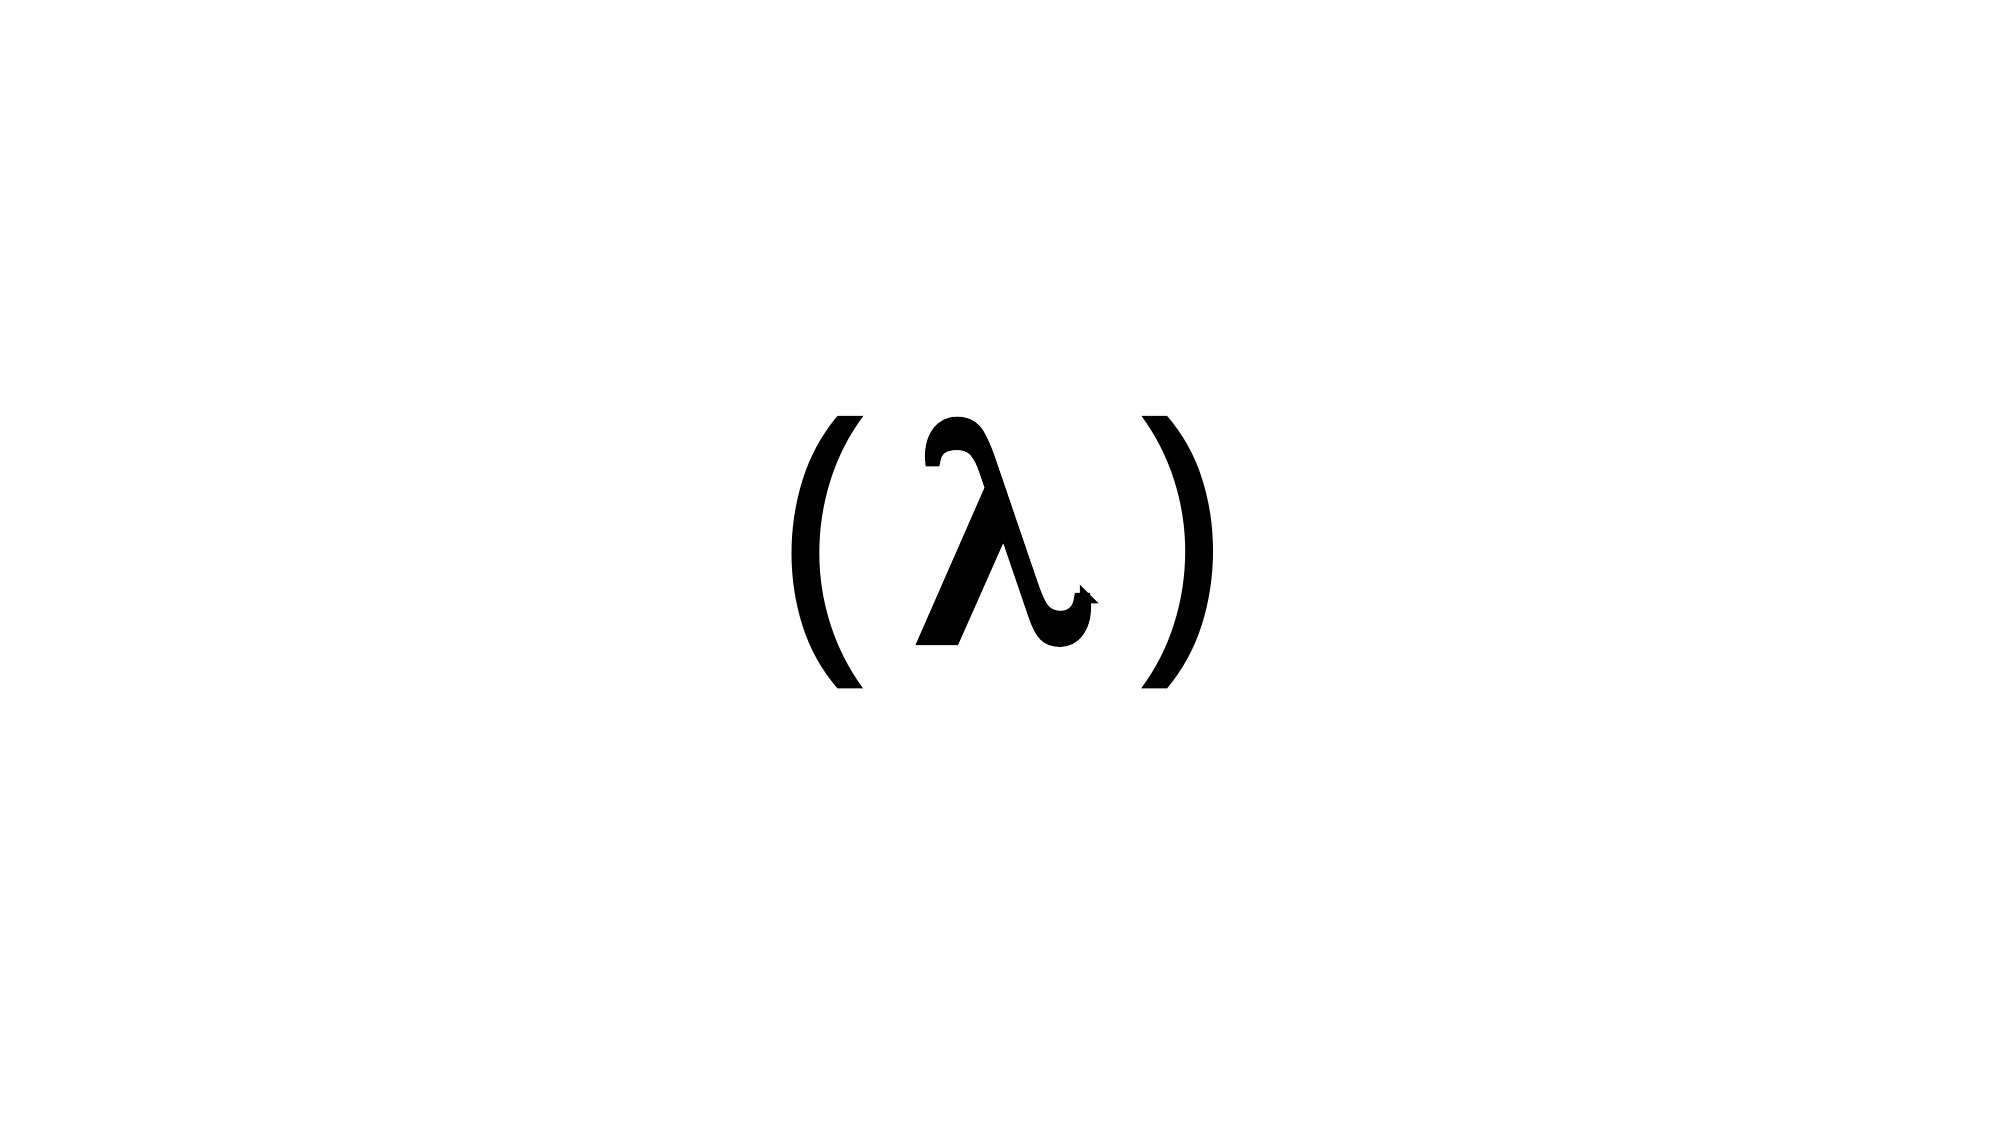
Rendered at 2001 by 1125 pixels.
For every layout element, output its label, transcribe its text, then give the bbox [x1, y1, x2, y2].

text_box () [43, 320, 1962, 710]
